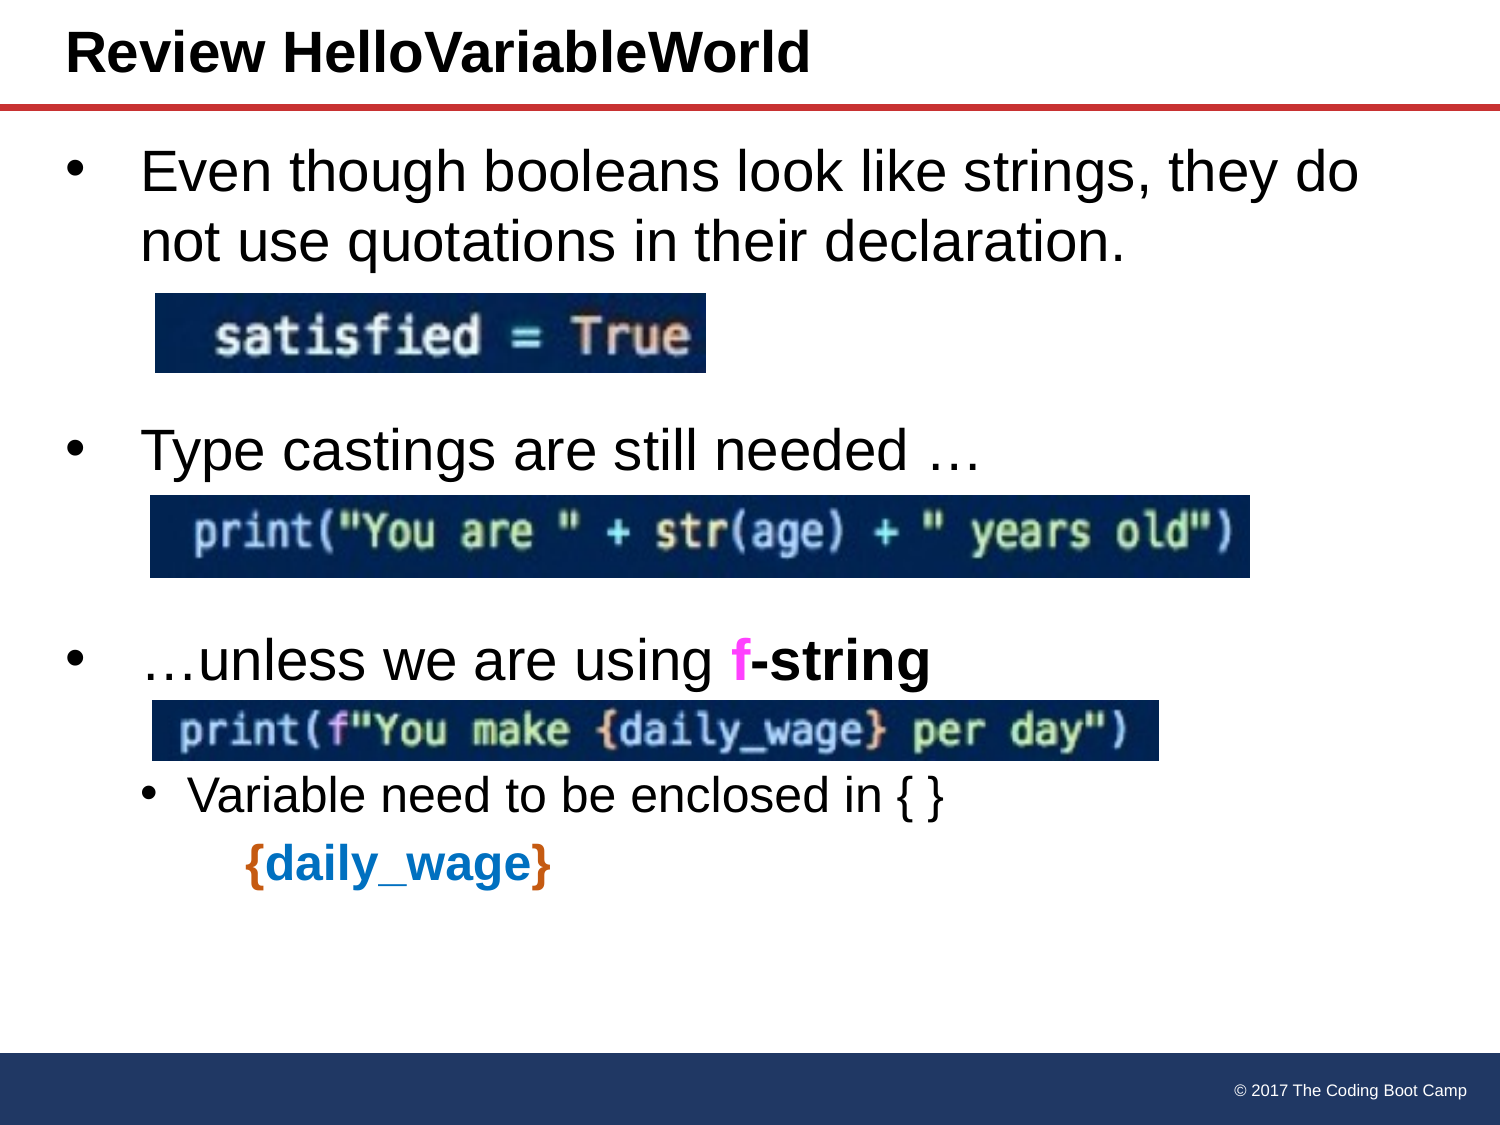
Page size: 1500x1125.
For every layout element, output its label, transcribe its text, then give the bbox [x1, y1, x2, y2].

picture [155, 293, 706, 373]
title Review HelloVariableWorld [50, 0, 1013, 108]
picture [149, 495, 1250, 578]
picture [152, 700, 1159, 761]
text_box Even though booleans look like strings, they do not use quotations in their declaration. Type castings are still needed … …unless we are using f-string Variable need to be enclosed in { } {daily_wage} [50, 125, 1450, 988]
